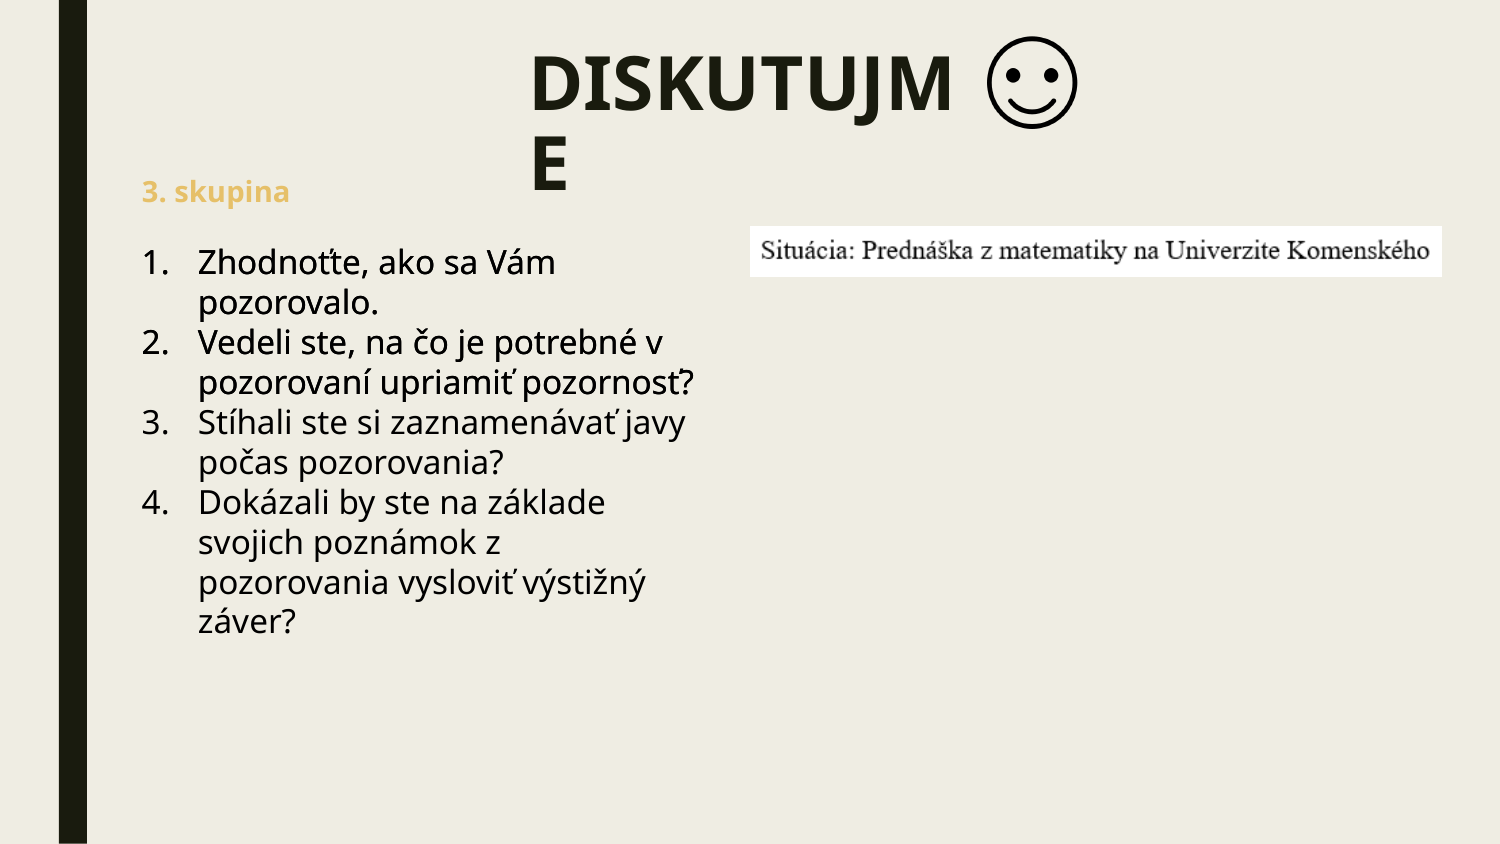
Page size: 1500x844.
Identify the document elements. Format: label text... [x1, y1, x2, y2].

text_box Zhodnoťte, ako sa Vám pozorovalo. Vedeli ste, na čo je potrebné v pozorovaní upriamiť pozornosť? Stíhali ste si zaznamenávať javy počas pozorovania? Dokázali by ste na základe svojich poznámok z pozorovania vysloviť výstižný záver? [126, 489, 714, 649]
picture [749, 226, 1442, 277]
title DISKUTUJME [513, 38, 974, 127]
text_box Zhodnoťte, ako sa Vám pozorovalo. Vedeli ste, na čo je potrebné v pozorovaní upriamiť pozornosť? [126, 233, 714, 489]
text_box 3. skupina [126, 170, 636, 227]
picture [974, 24, 1089, 141]
